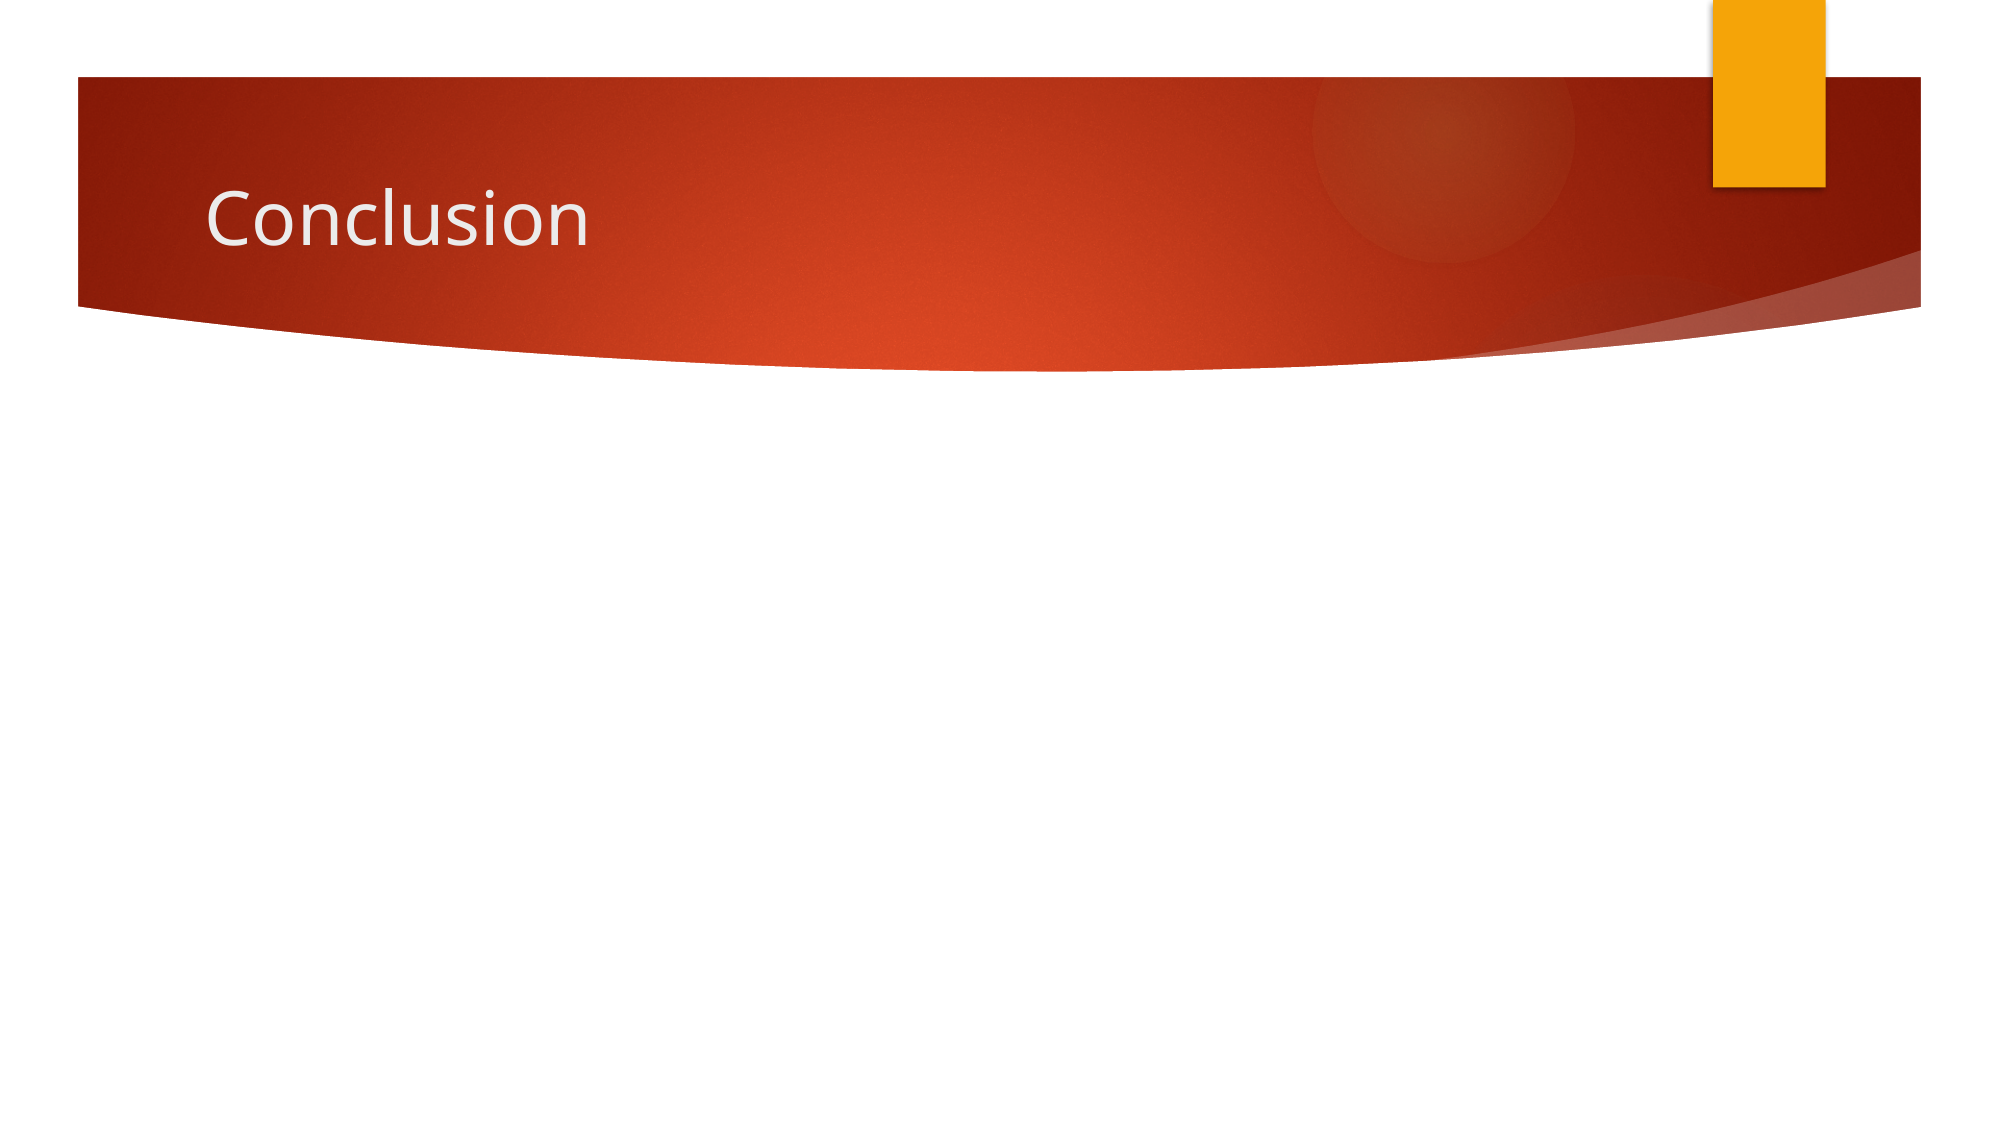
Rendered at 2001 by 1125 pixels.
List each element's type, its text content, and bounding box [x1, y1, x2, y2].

title Conclusion [189, 155, 1627, 275]
